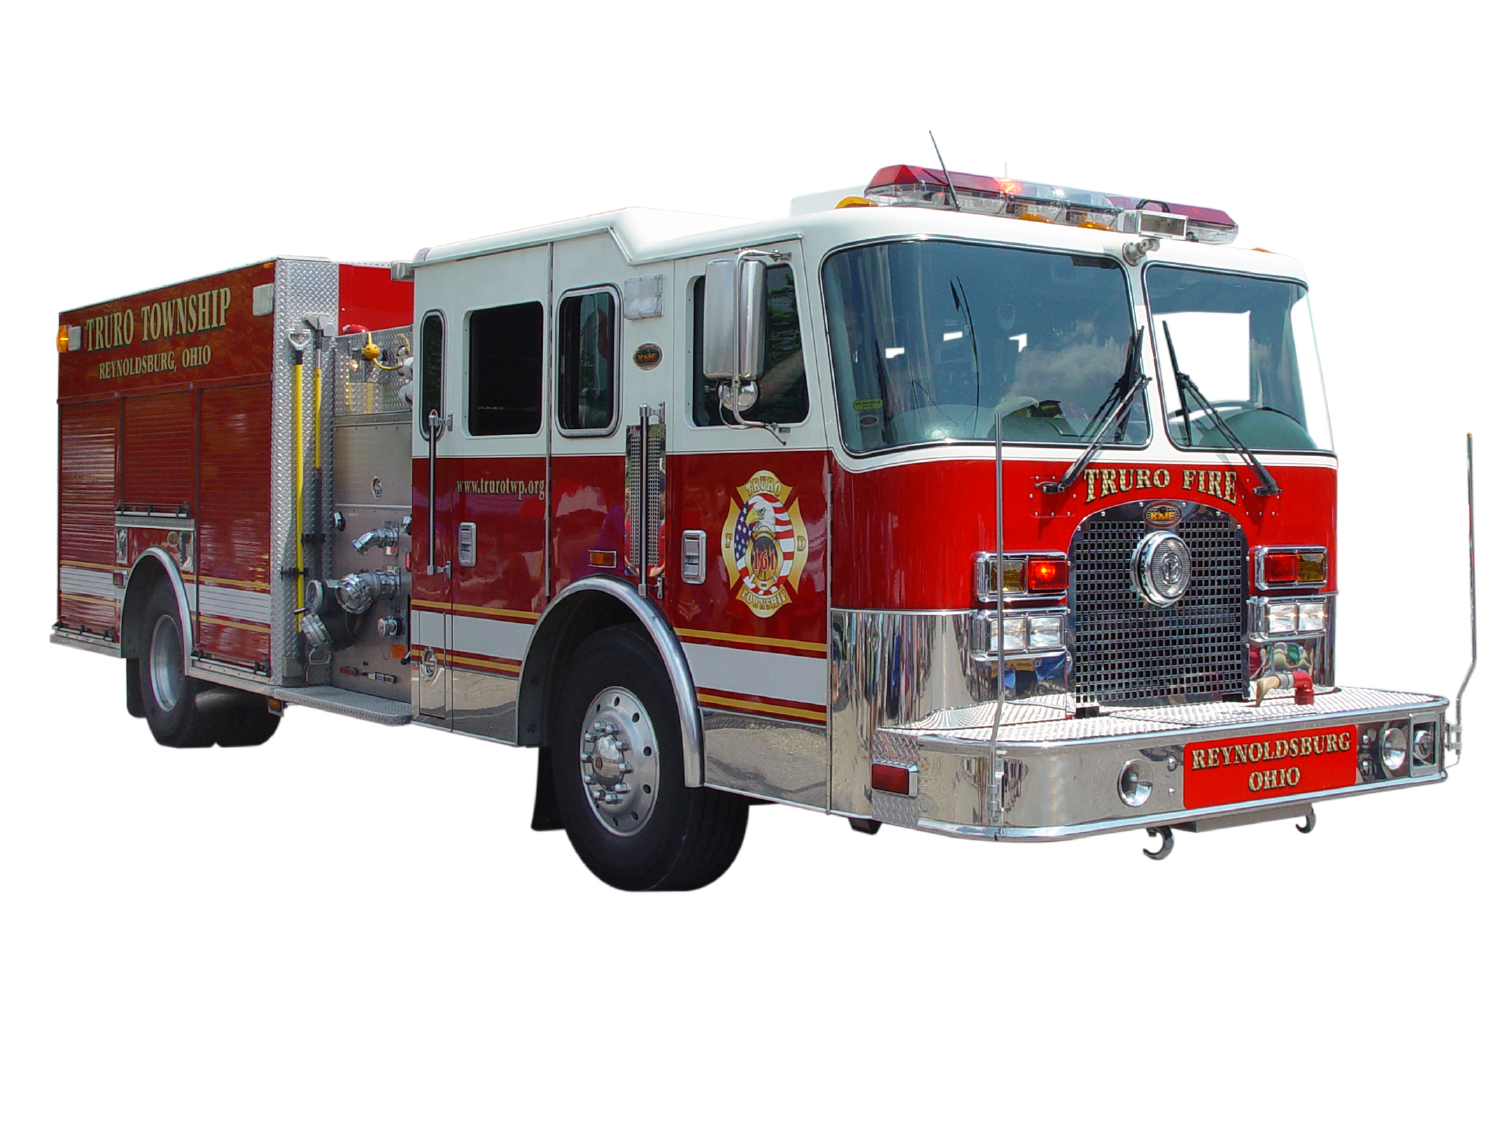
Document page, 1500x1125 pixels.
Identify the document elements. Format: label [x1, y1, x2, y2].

picture [30, 112, 1500, 913]
